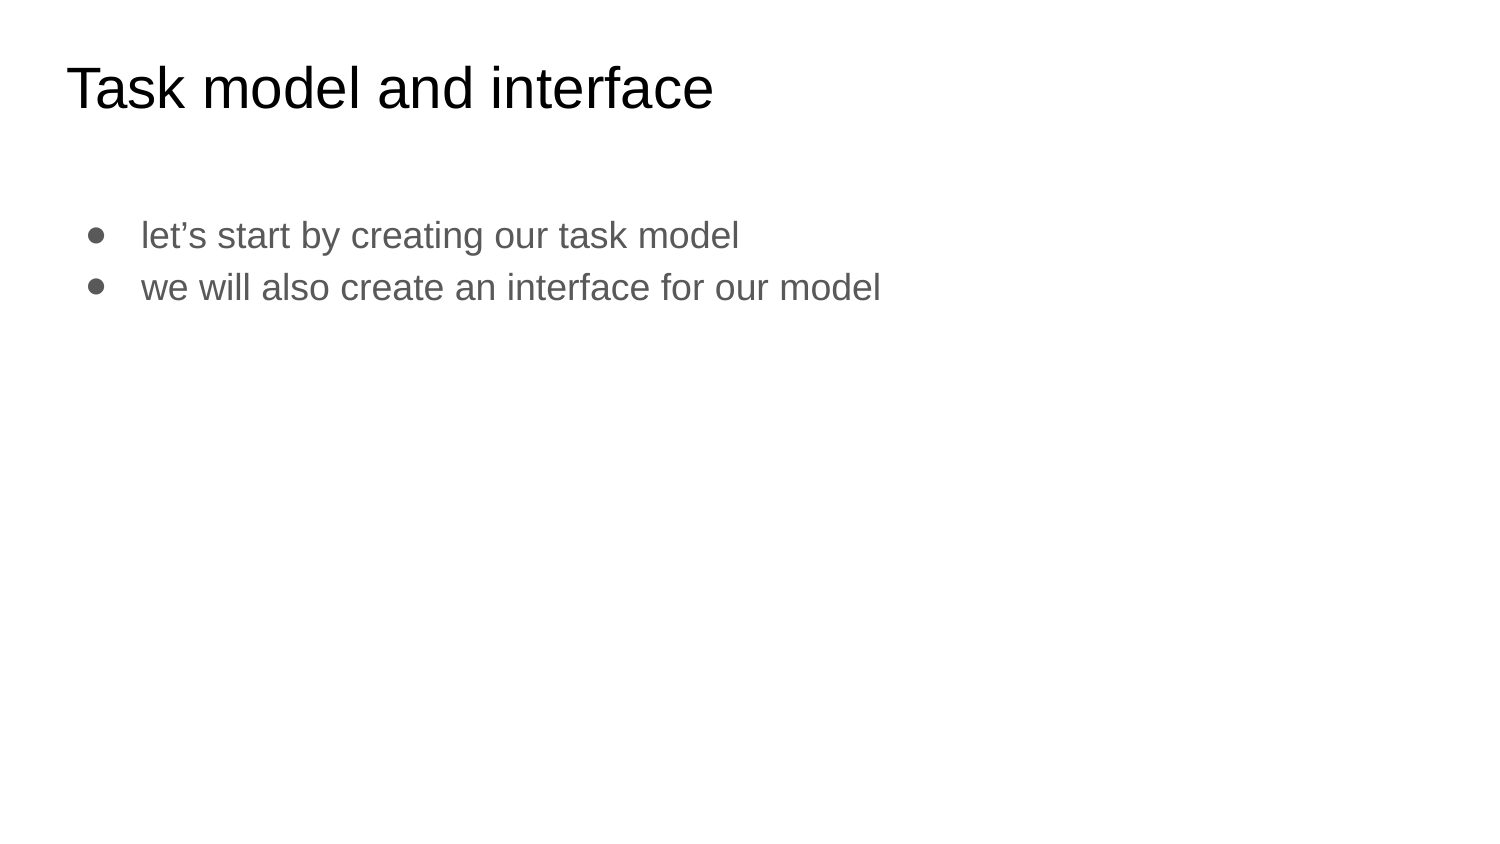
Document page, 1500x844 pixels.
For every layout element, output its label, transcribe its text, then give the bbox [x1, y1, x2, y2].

title Task model and interface [51, 35, 1449, 130]
list let’s start by creating our task model we will also create an interface for our model [51, 189, 1449, 750]
